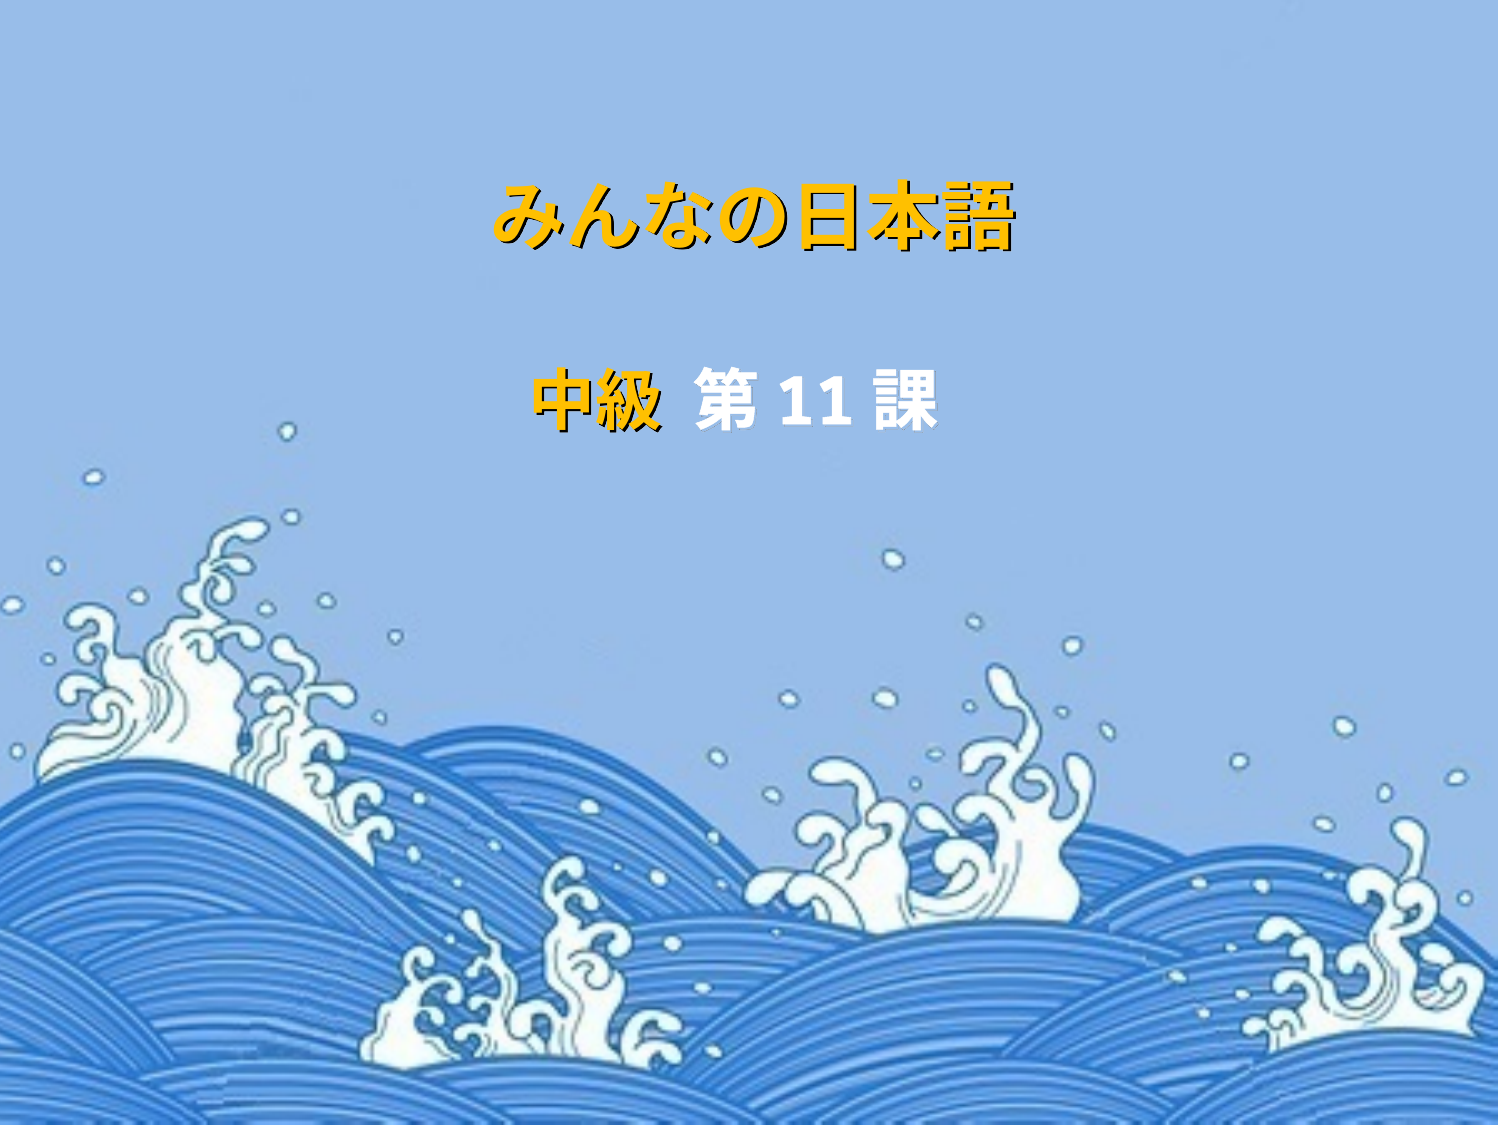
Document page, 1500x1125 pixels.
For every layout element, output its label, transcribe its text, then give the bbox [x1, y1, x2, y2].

subtitle 中級 第11課 [454, 349, 1028, 425]
title みんなの日本語 [371, 160, 1134, 279]
picture [0, 0, 1498, 1125]
